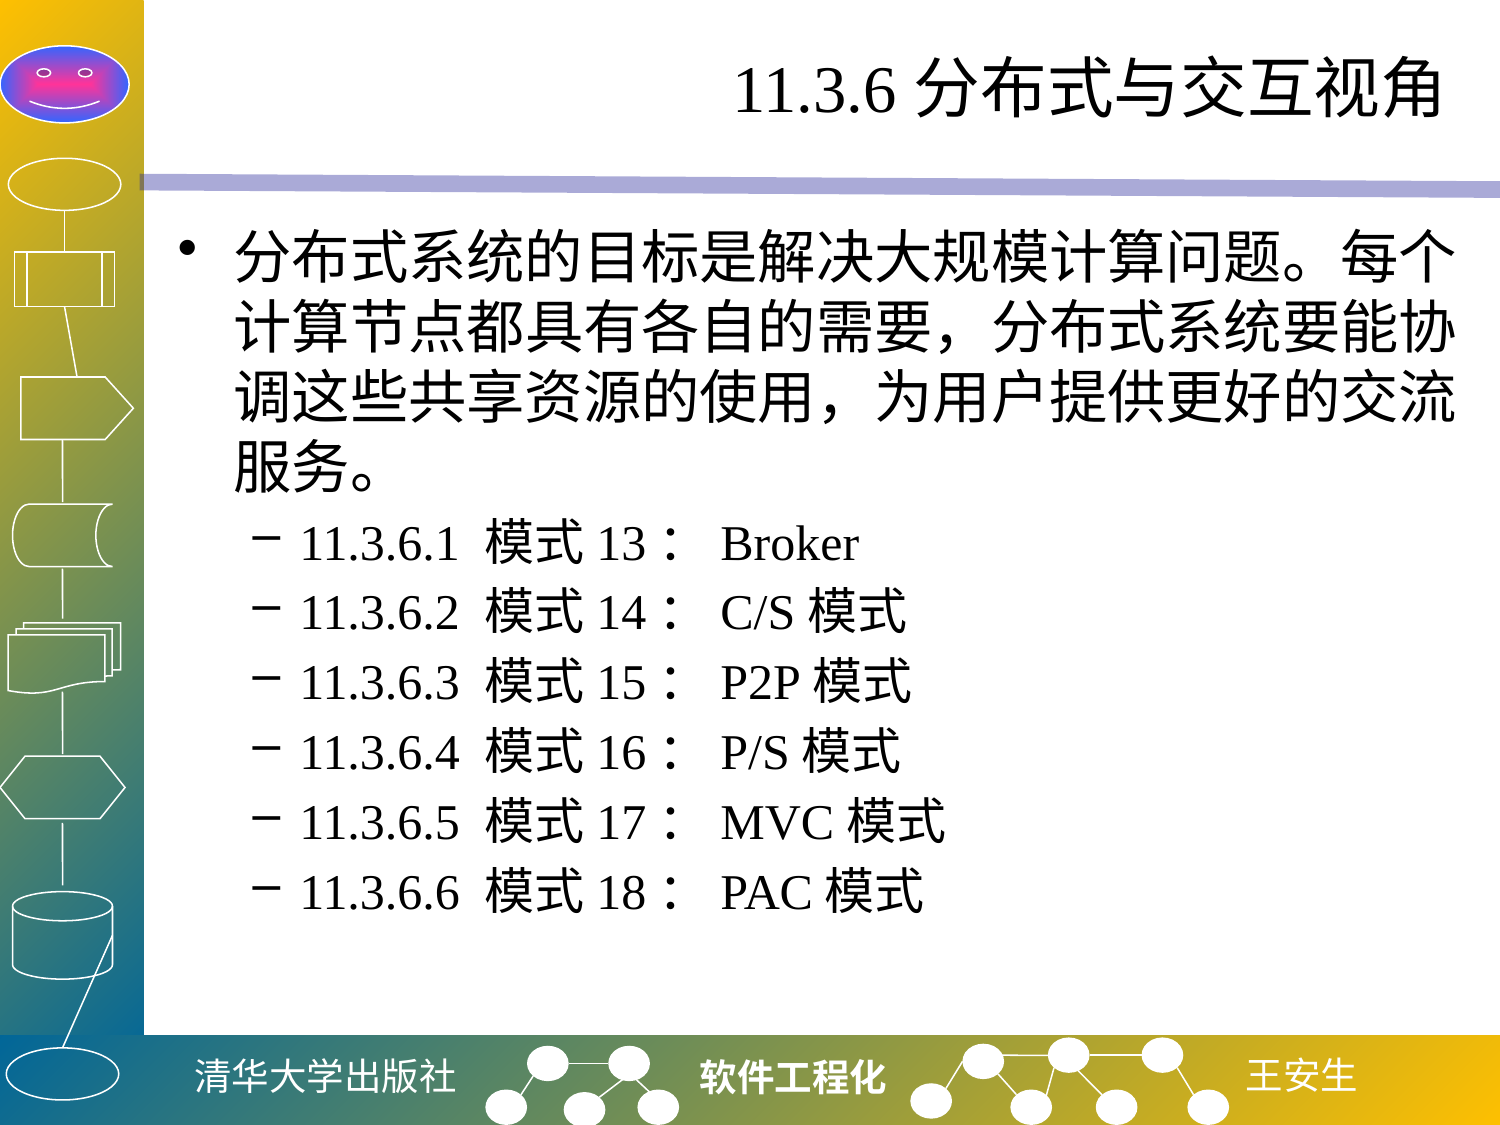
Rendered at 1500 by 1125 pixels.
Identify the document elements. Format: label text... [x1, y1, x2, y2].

list 分布式系统的目标是解决大规模计算问题。每个计算节点都具有各自的需要，分布式系统要能协调这些共享资源的使用，为用户提供更好的交流服务。 11.3.6.1 模式13：Broker 11.3.6.2 模式14：C/S模式 11.3.6.3 模式15：P2P模式 11.3.6.4 模式16：P/S模式 11.3.6.5 模式17：MVC模式 11.3.6.6 模式18：PAC模式 [162, 212, 1476, 1017]
title 11.3.6分布式与交互视角 [187, 24, 1463, 147]
